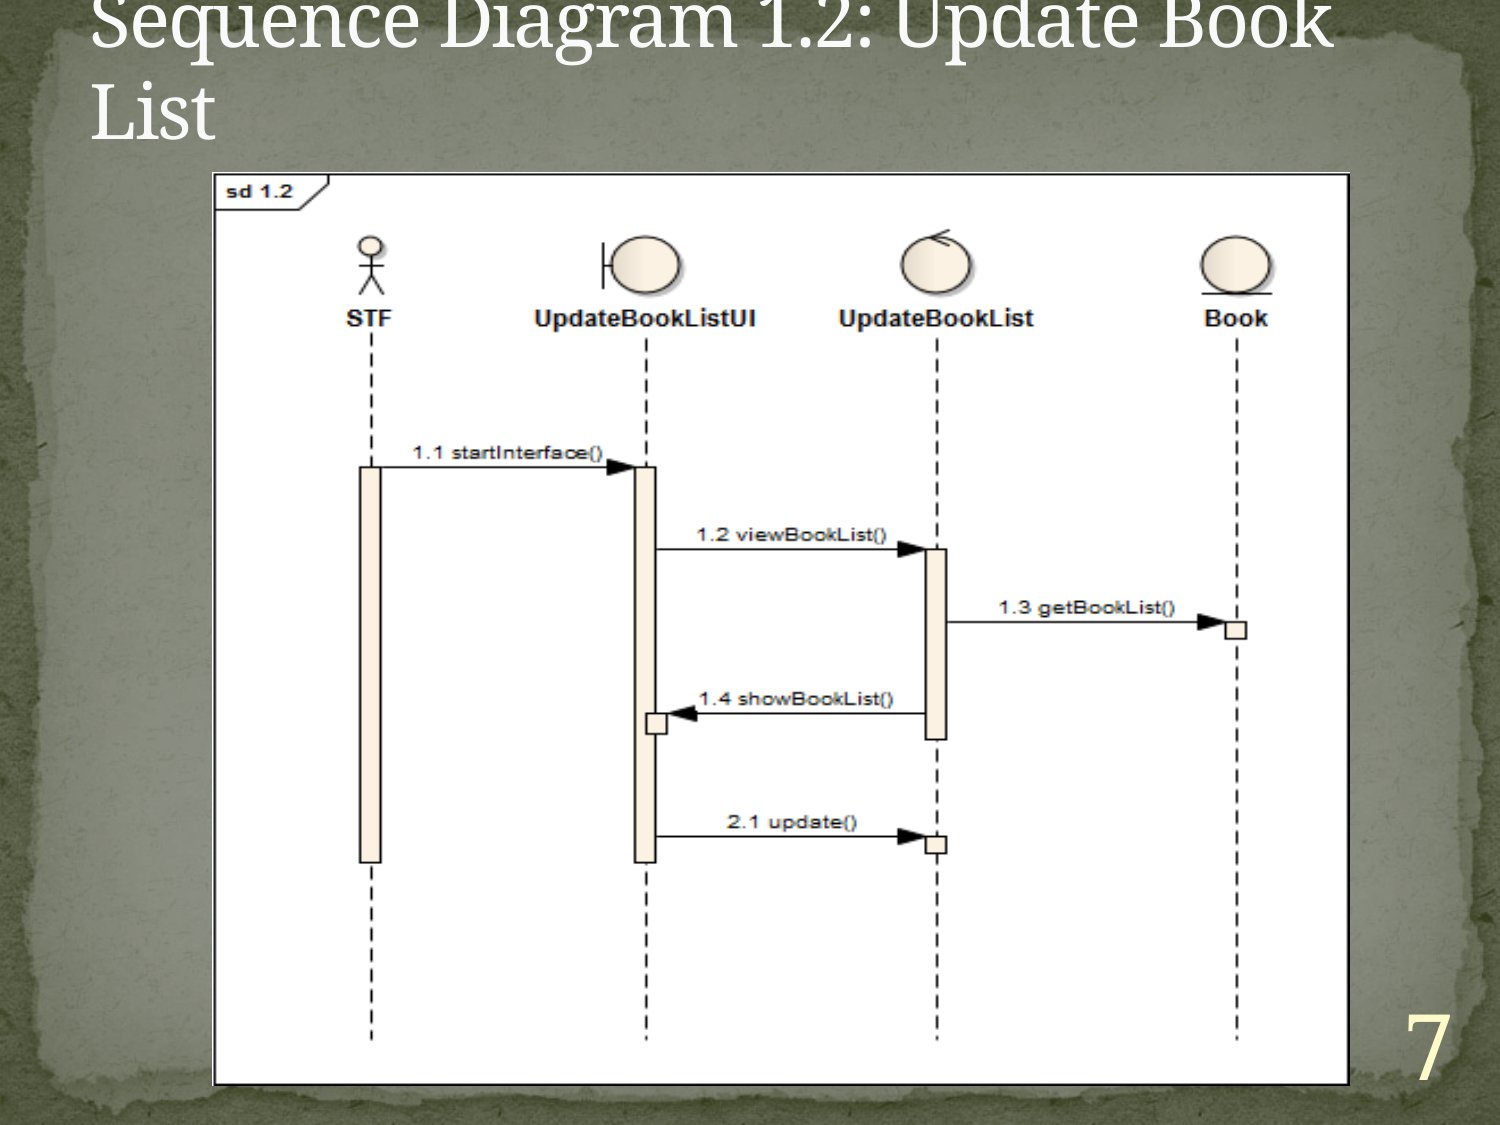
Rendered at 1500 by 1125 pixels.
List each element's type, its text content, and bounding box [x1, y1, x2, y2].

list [214, 174, 1350, 1085]
title Sequence Diagram 1.2: Update Book List [74, 0, 1425, 163]
slide_number 7 [1379, 1014, 1480, 1089]
